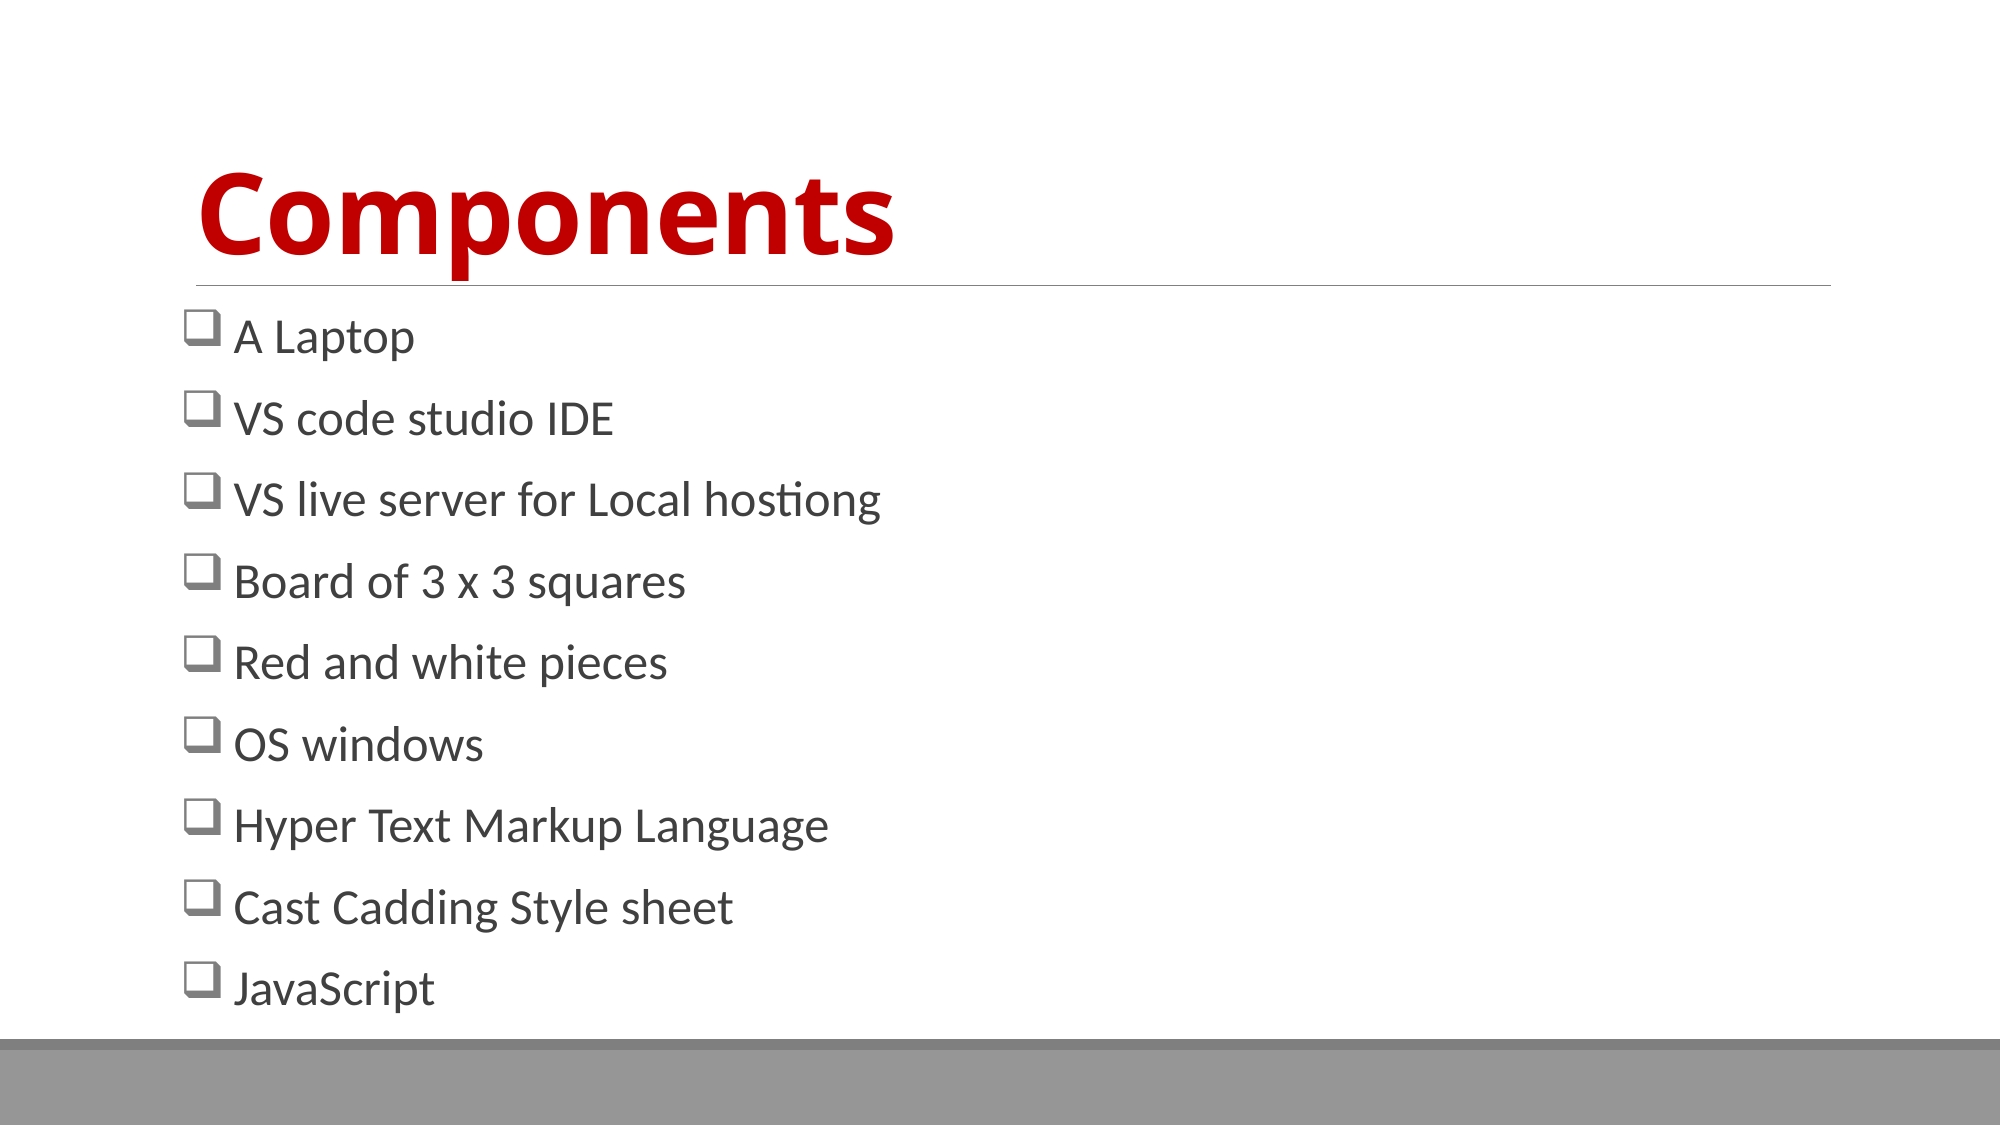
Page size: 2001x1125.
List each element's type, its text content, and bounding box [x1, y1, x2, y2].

list A Laptop VS code studio IDE VS live server for Local hostiong Board of 3 x 3 squares Red and white pieces OS windows Hyper Text Markup Language Cast Cadding Style sheet JavaScript [180, 302, 1830, 1031]
title Components [180, 47, 1830, 285]
